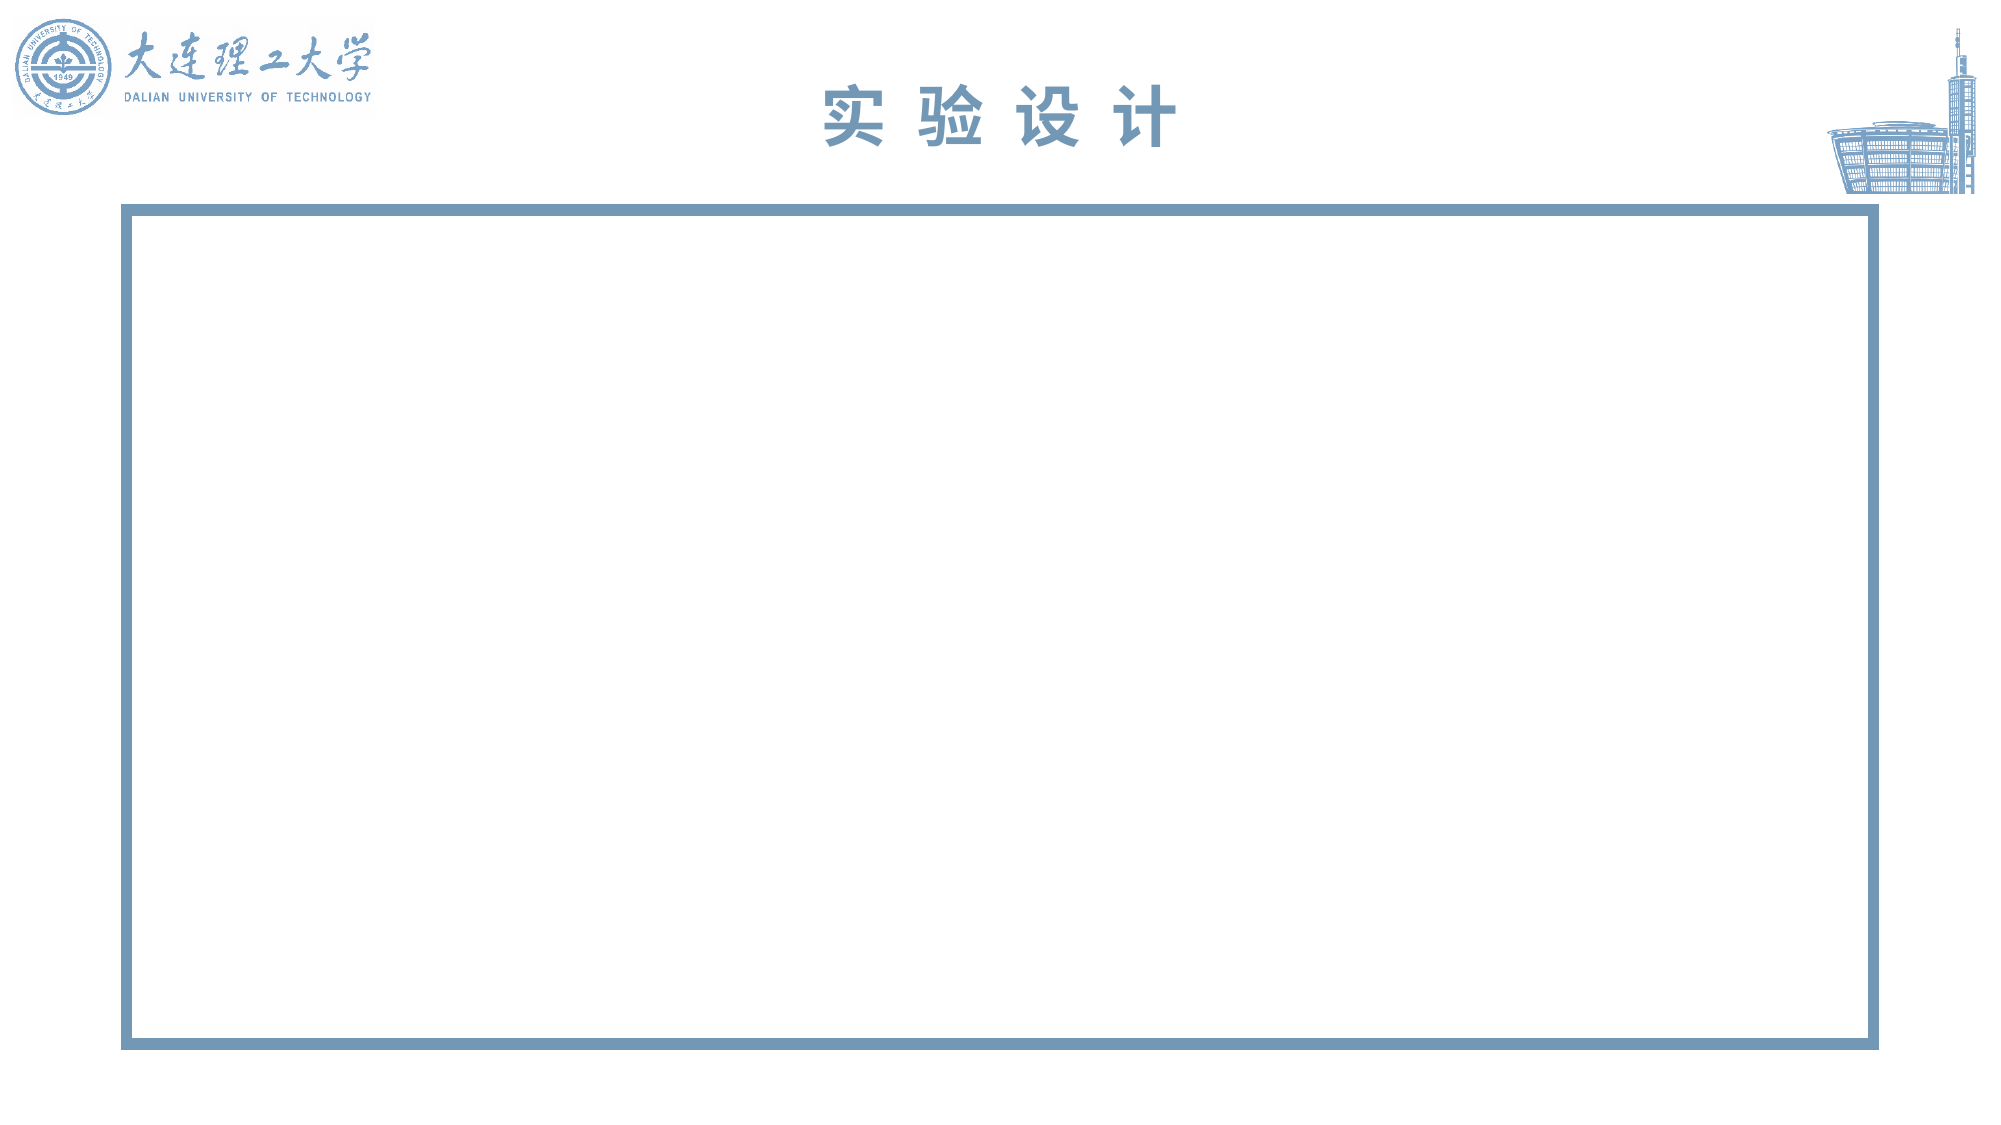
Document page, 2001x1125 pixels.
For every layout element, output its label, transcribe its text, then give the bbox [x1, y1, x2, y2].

picture [12, 15, 375, 119]
text_box [126, 209, 1874, 1045]
text_box 实 验 设 计 [774, 66, 1226, 162]
picture [1811, 10, 2000, 194]
